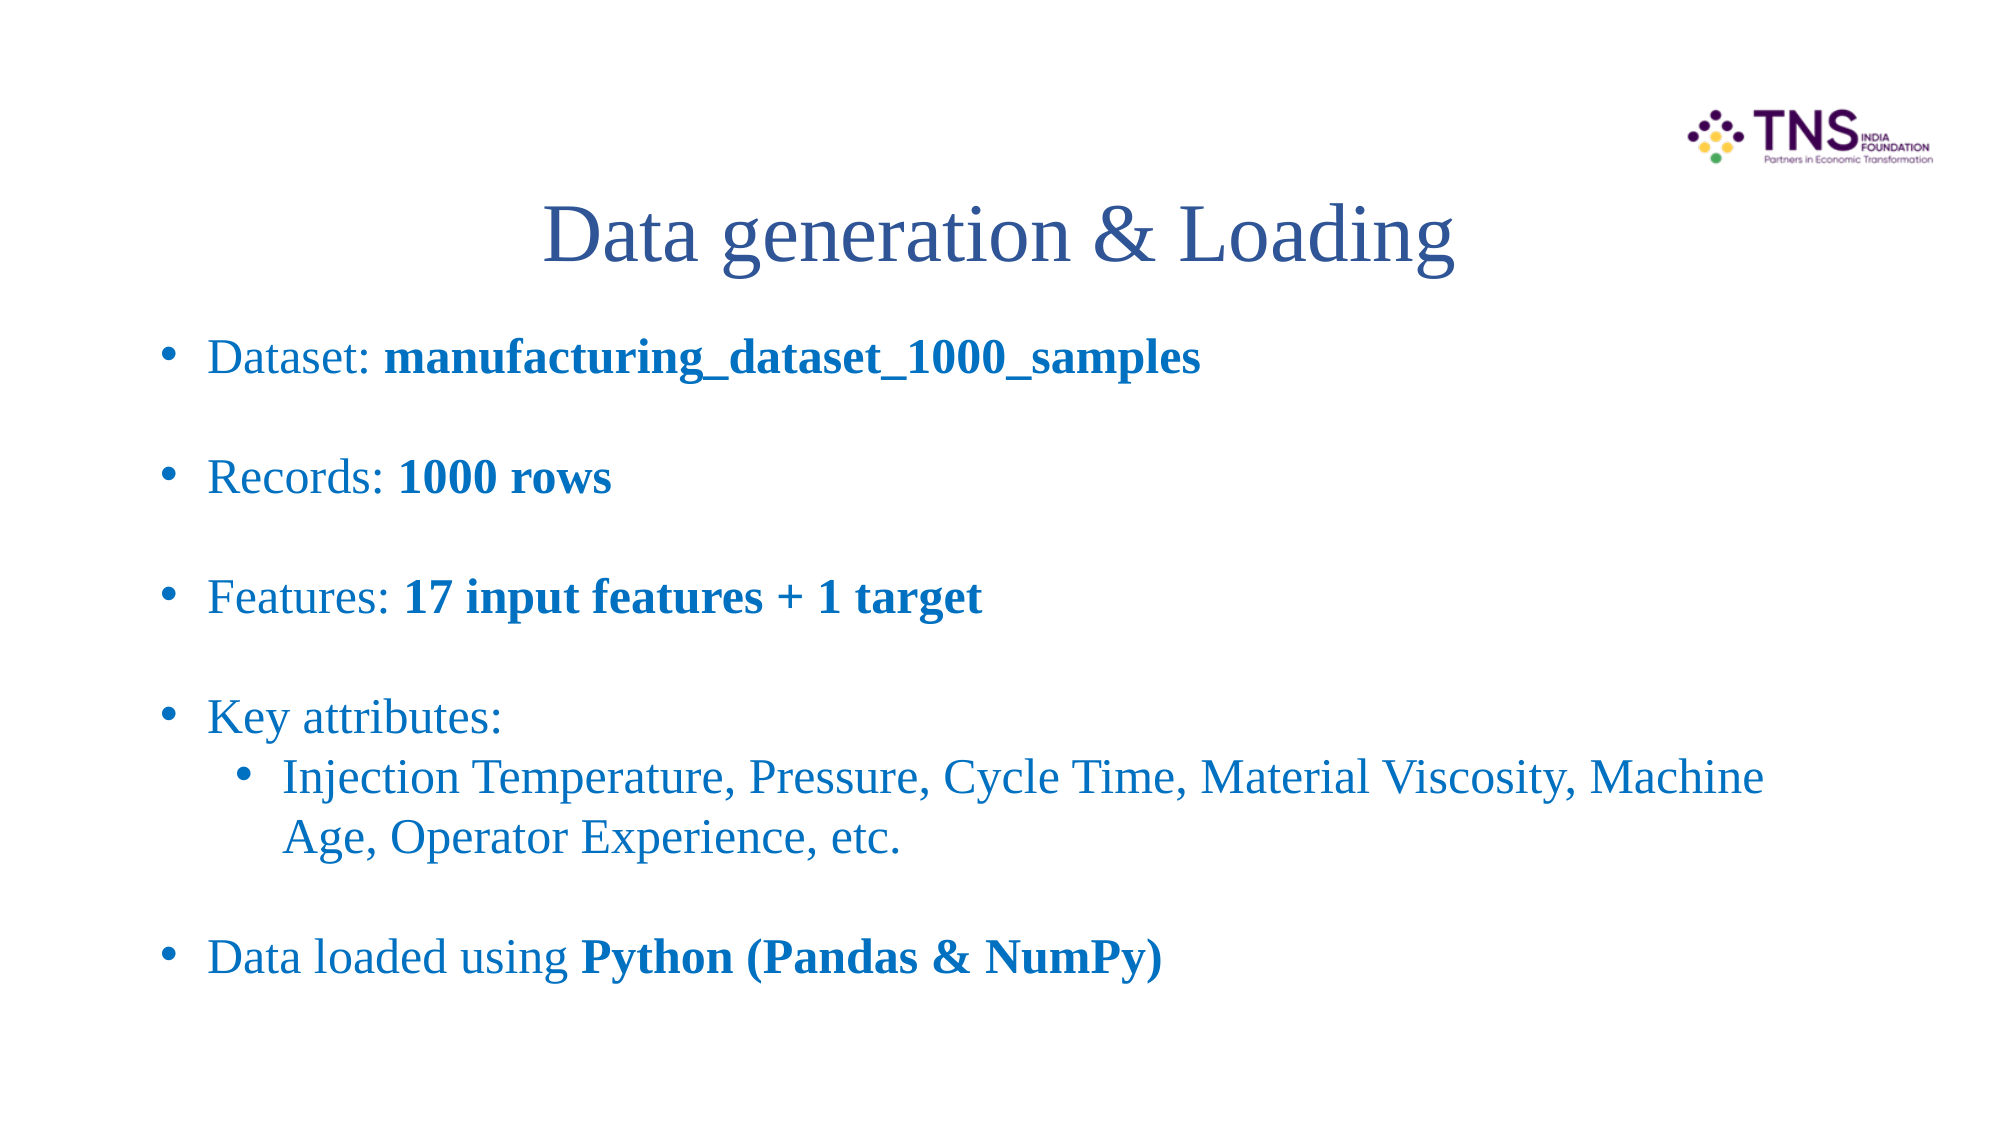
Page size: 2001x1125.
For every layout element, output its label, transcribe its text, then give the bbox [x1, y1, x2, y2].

picture [1678, 49, 1938, 224]
text_box Data generation & Loading Dataset: manufacturing_dataset_1000_samples Records: 1000 rows Features: 17 input features + 1 target Key attributes: Injection Temperature, Pressure, Cycle Time, Material Viscosity, Machine Age, Operator Experience, etc. Data loaded using Python (Pandas & NumPy) [145, 125, 1855, 991]
